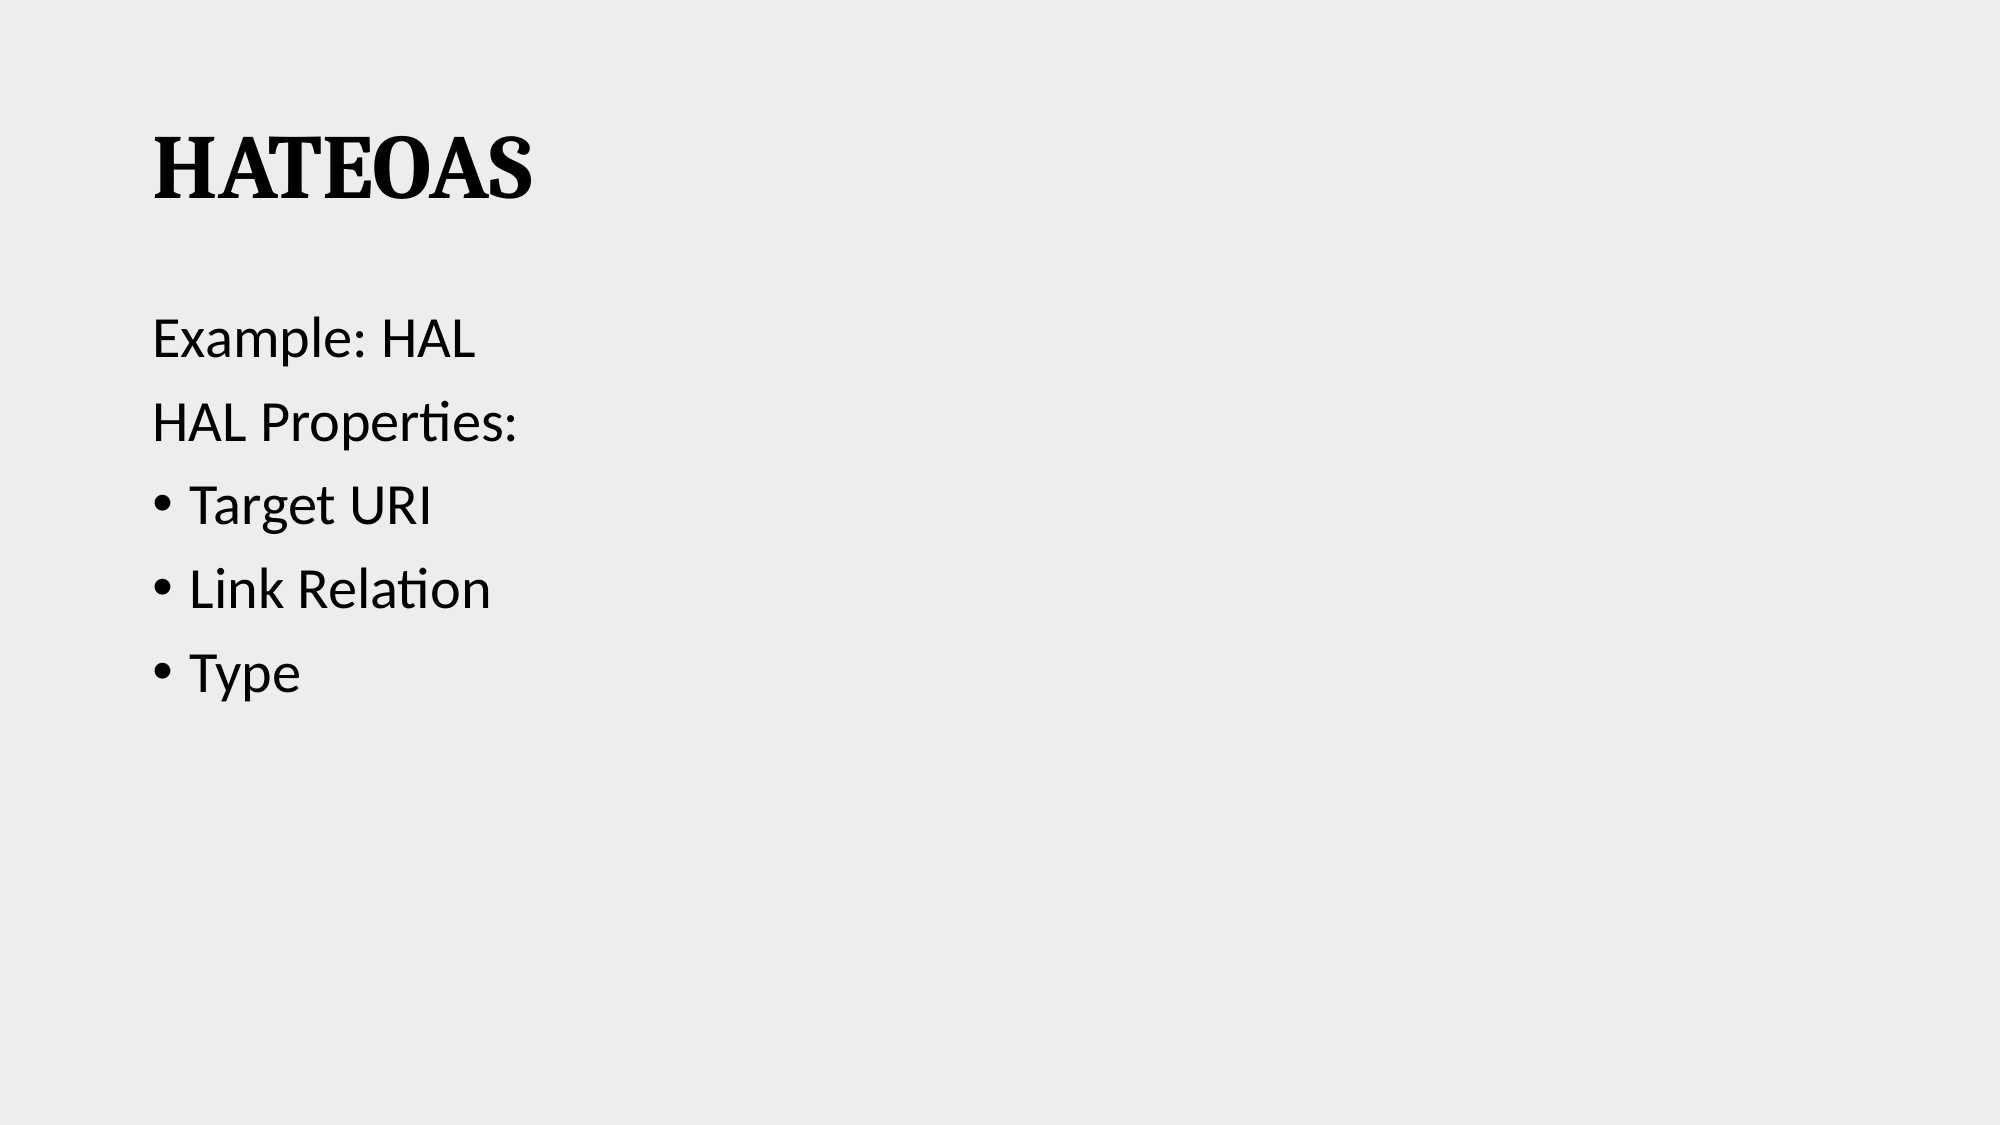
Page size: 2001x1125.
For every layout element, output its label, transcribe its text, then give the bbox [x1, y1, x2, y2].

list Example: HAL HAL Properties: Target URI Link Relation Type [137, 299, 1863, 1014]
title HATEOAS [137, 59, 1863, 278]
